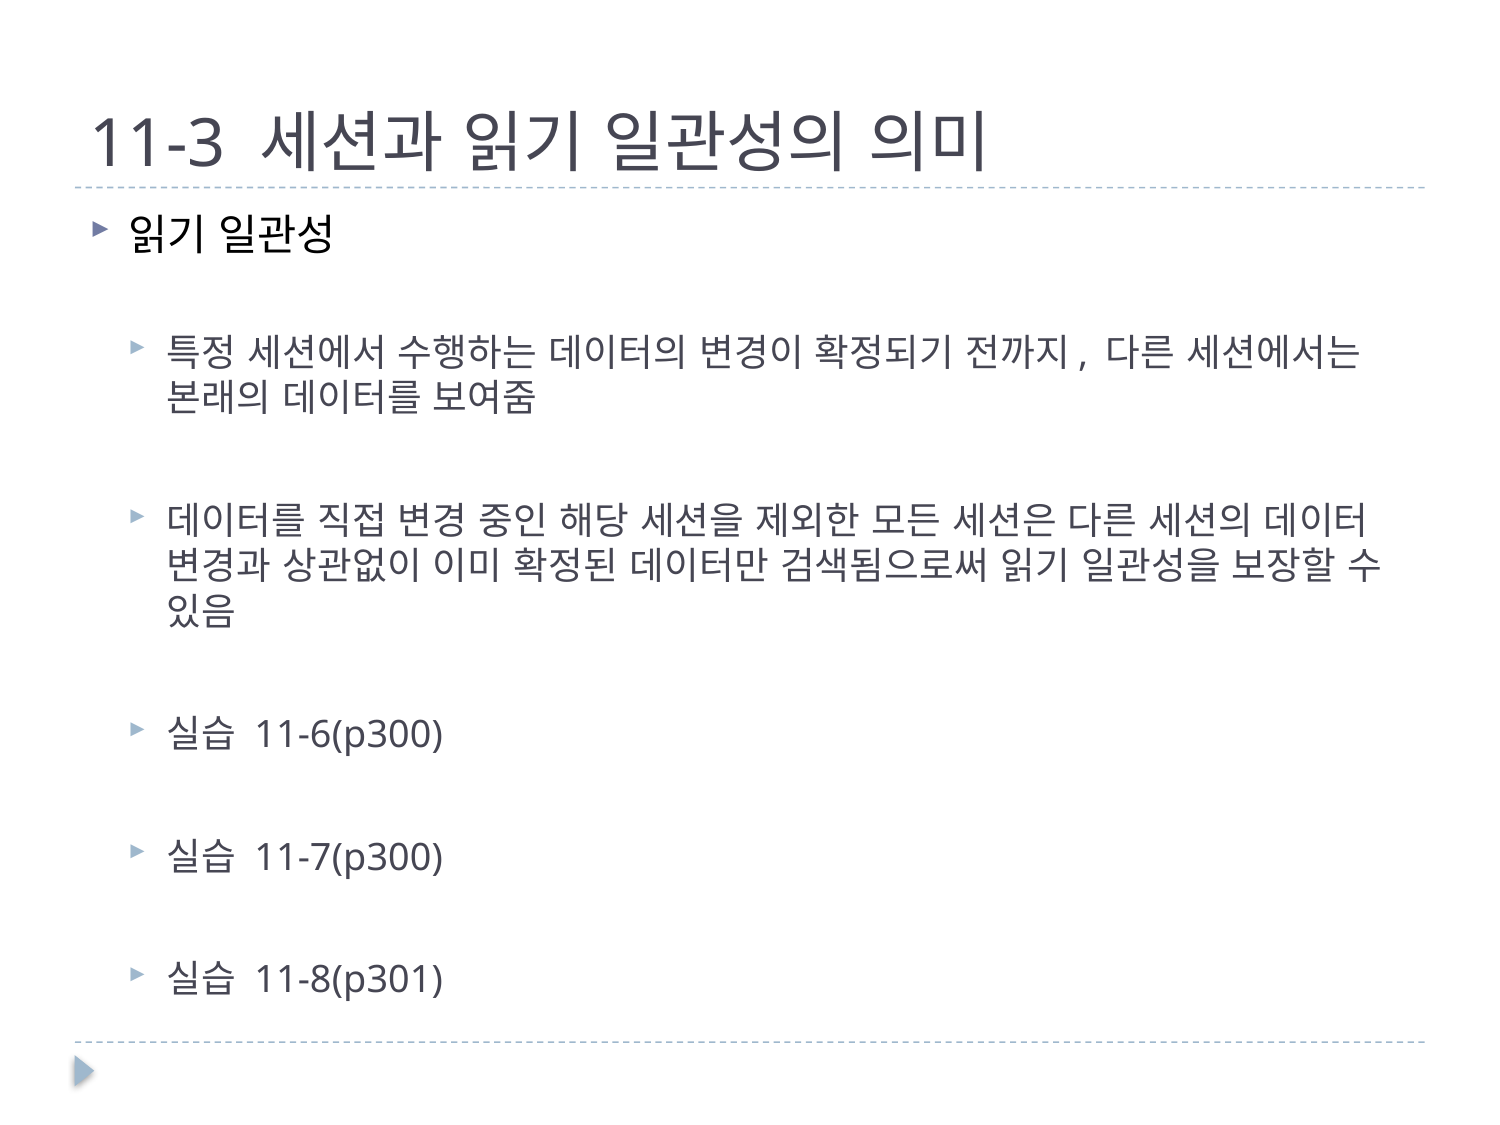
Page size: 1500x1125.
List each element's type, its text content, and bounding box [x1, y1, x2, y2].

title 11-3 세션과 읽기 일관성의 의미 [75, 24, 1425, 188]
list 읽기 일관성 특정 세션에서 수행하는 데이터의 변경이 확정되기 전까지, 다른 세션에서는 본래의 데이터를 보여줌 데이터를 직접 변경 중인 해당 세션을 제외한 모든 세션은 다른 세션의 데이터 변경과 상관없이 이미 확정된 데이터만 검색됨으로써 읽기 일관성을 보장할 수 있음 실습 11-6(p300) 실습 11-7(p300) 실습 11-8(p301) [75, 200, 1425, 1010]
